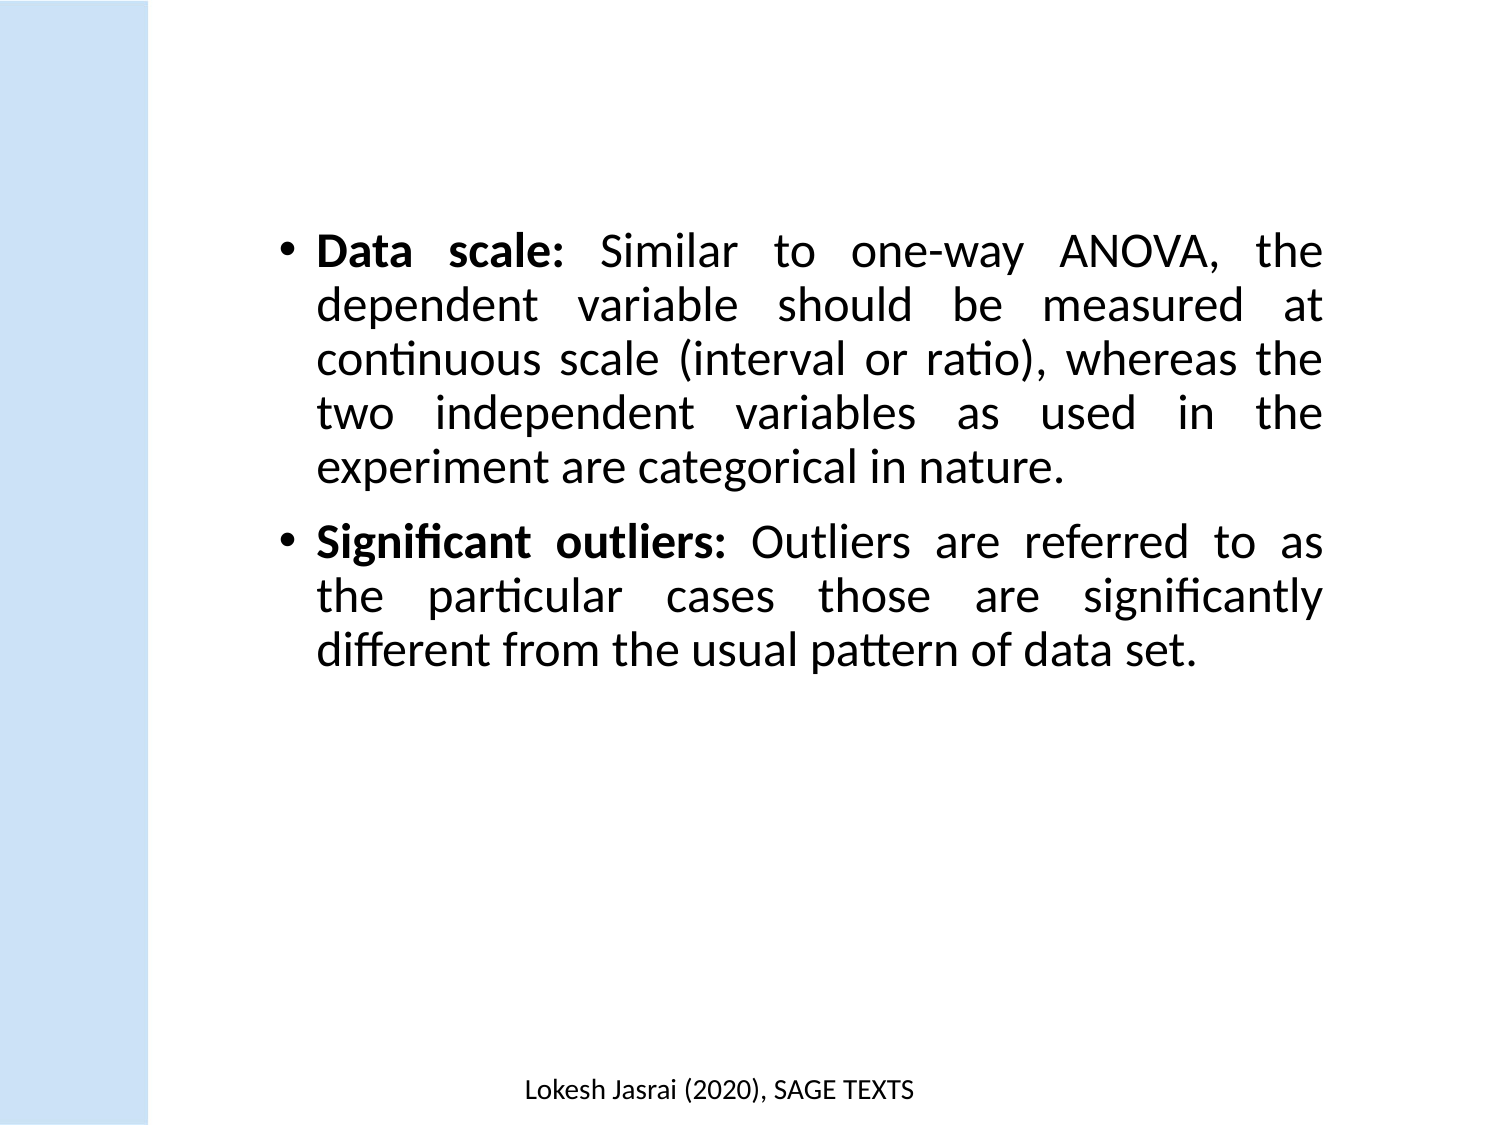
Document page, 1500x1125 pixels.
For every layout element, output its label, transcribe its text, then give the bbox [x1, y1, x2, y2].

picture [0, 0, 1500, 1125]
text_box Data scale: Similar to one-way ANOVA, the dependent variable should be measured at continuous scale (interval or ratio), whereas the two independent variables as used in the experiment are categorical in nature. Significant outliers: Outliers are referred to as the particular cases those are significantly different from the usual pattern of data set. [264, 217, 1339, 793]
footer Lokesh Jasrai (2020), SAGE TEXTS [452, 1063, 988, 1124]
